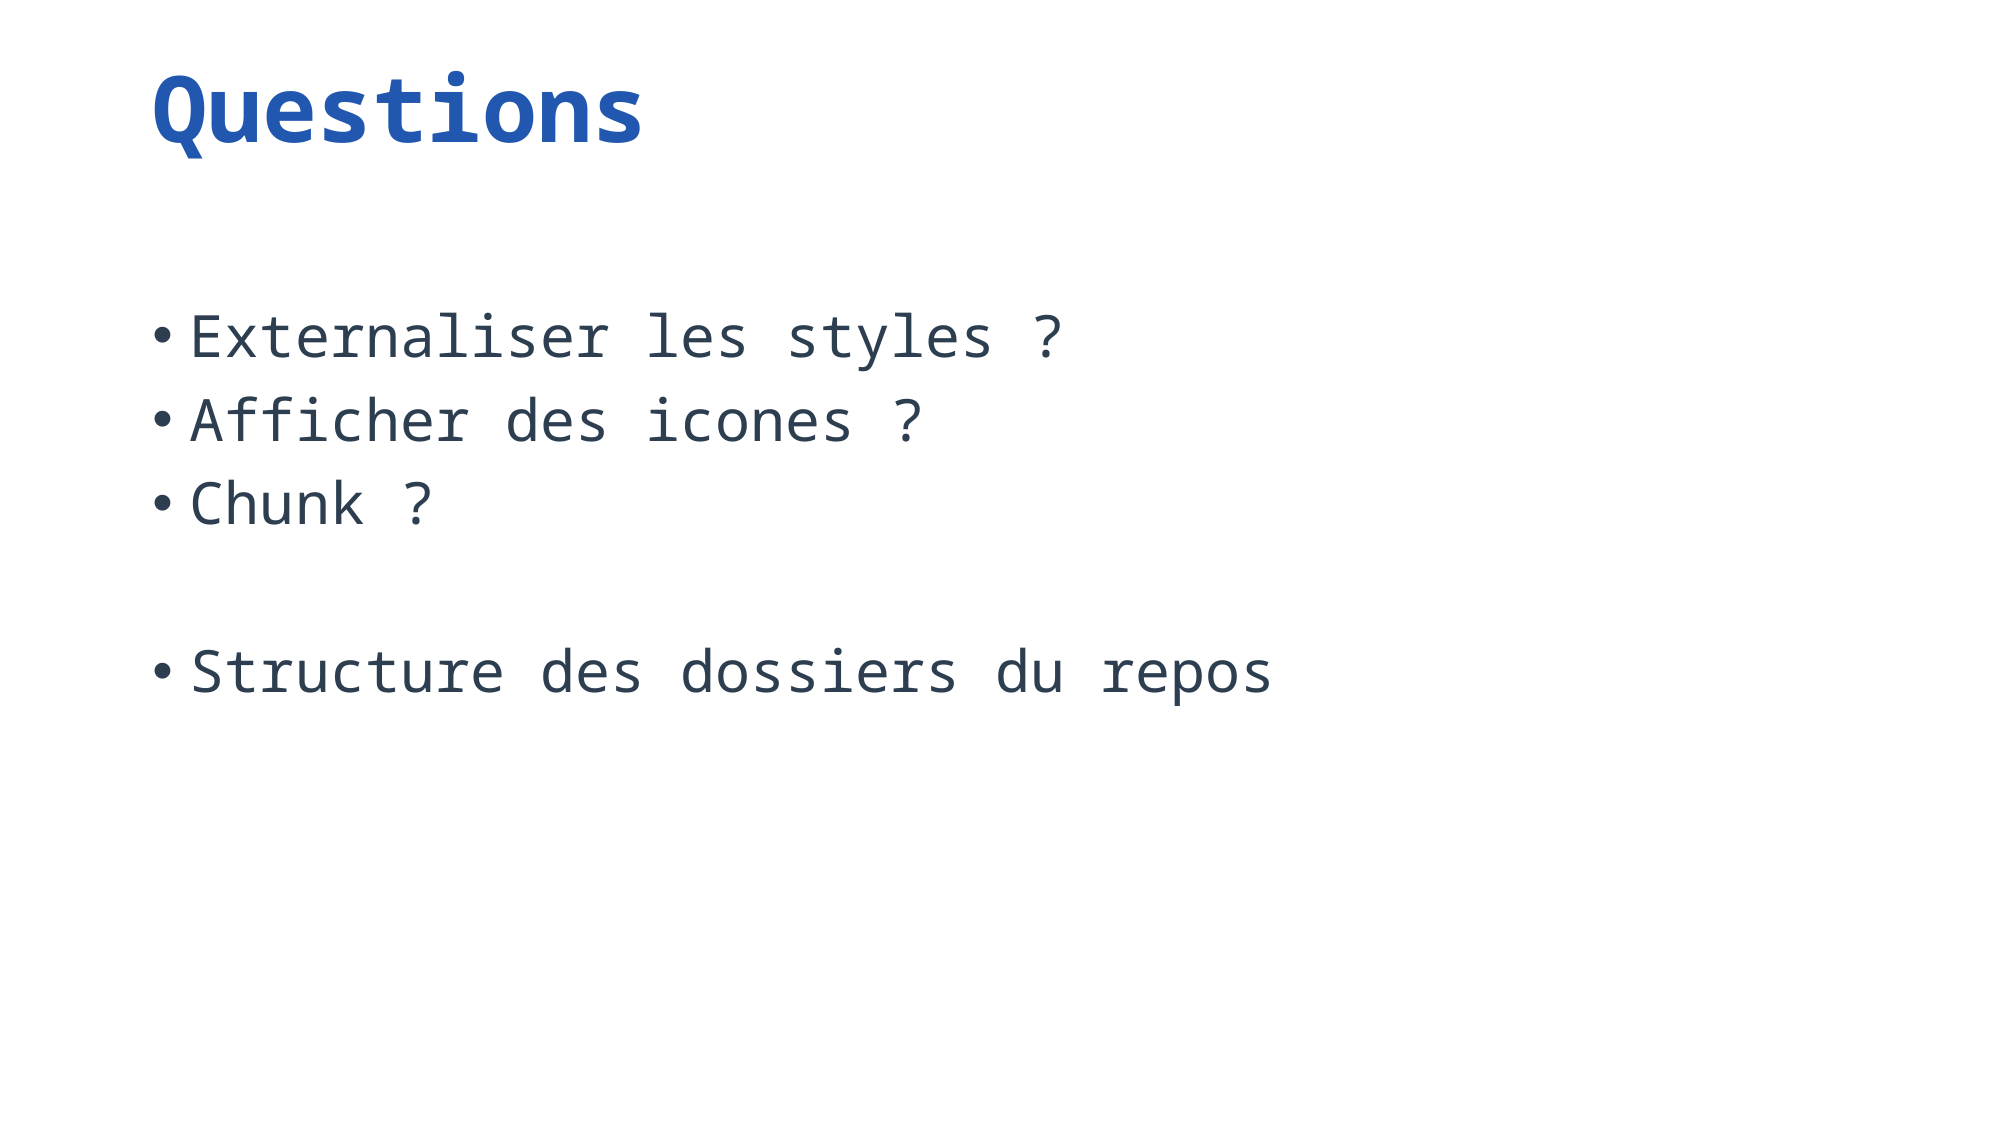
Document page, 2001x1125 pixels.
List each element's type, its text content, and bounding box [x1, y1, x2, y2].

title Questions [137, 3, 1863, 222]
list Externaliser les styles ? Afficher des icones ? Chunk ? Structure des dossiers du repos [137, 299, 1863, 1014]
